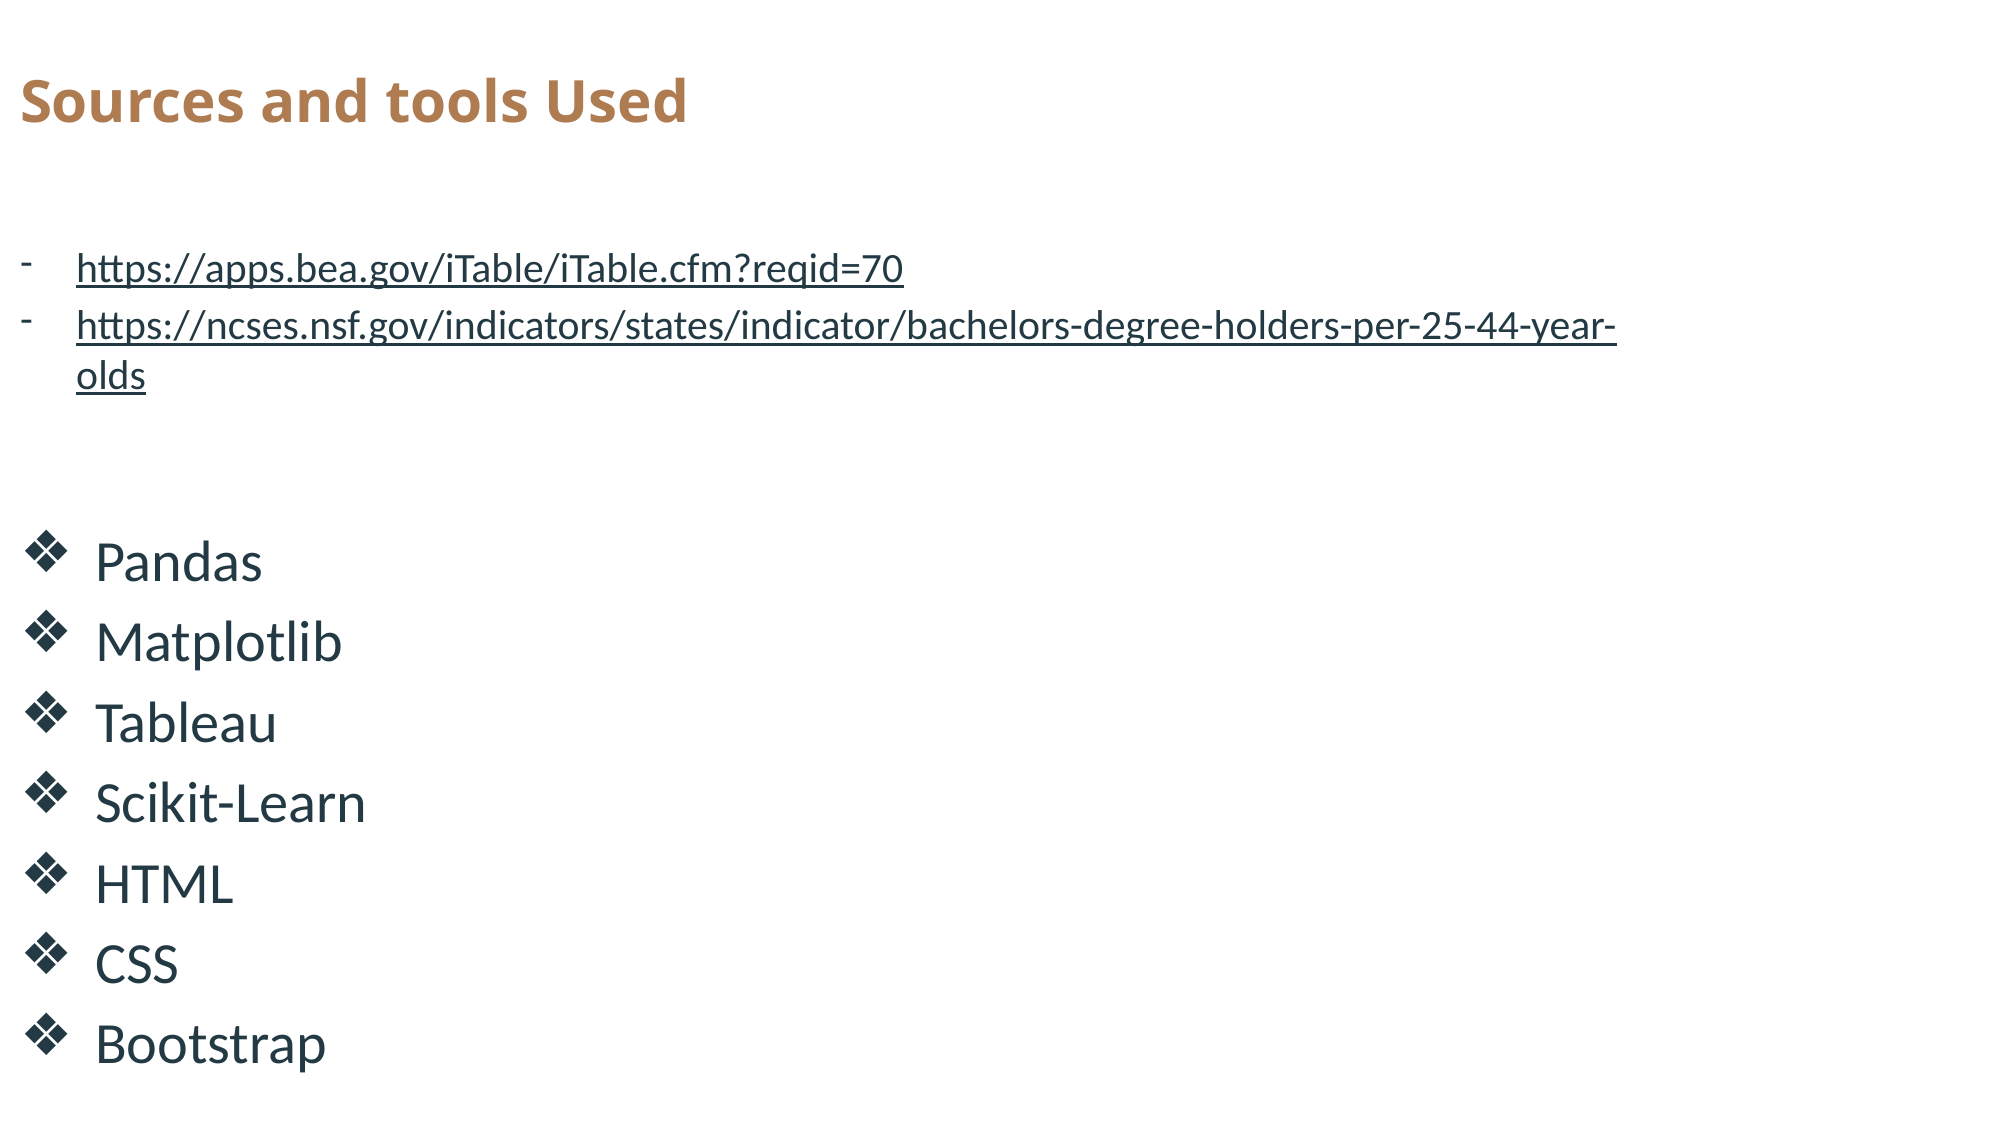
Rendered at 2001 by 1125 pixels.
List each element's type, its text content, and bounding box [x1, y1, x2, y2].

title Sources and tools Used [0, 44, 1642, 163]
list https://apps.bea.gov/iTable/iTable.cfm?reqid=70 https://ncses.nsf.gov/indicators/states/indicator/bachelors-degree-holders-per-25-44-year-olds Pandas Matplotlib Tableau Scikit-Learn HTML CSS Bootstrap [0, 163, 1642, 1015]
